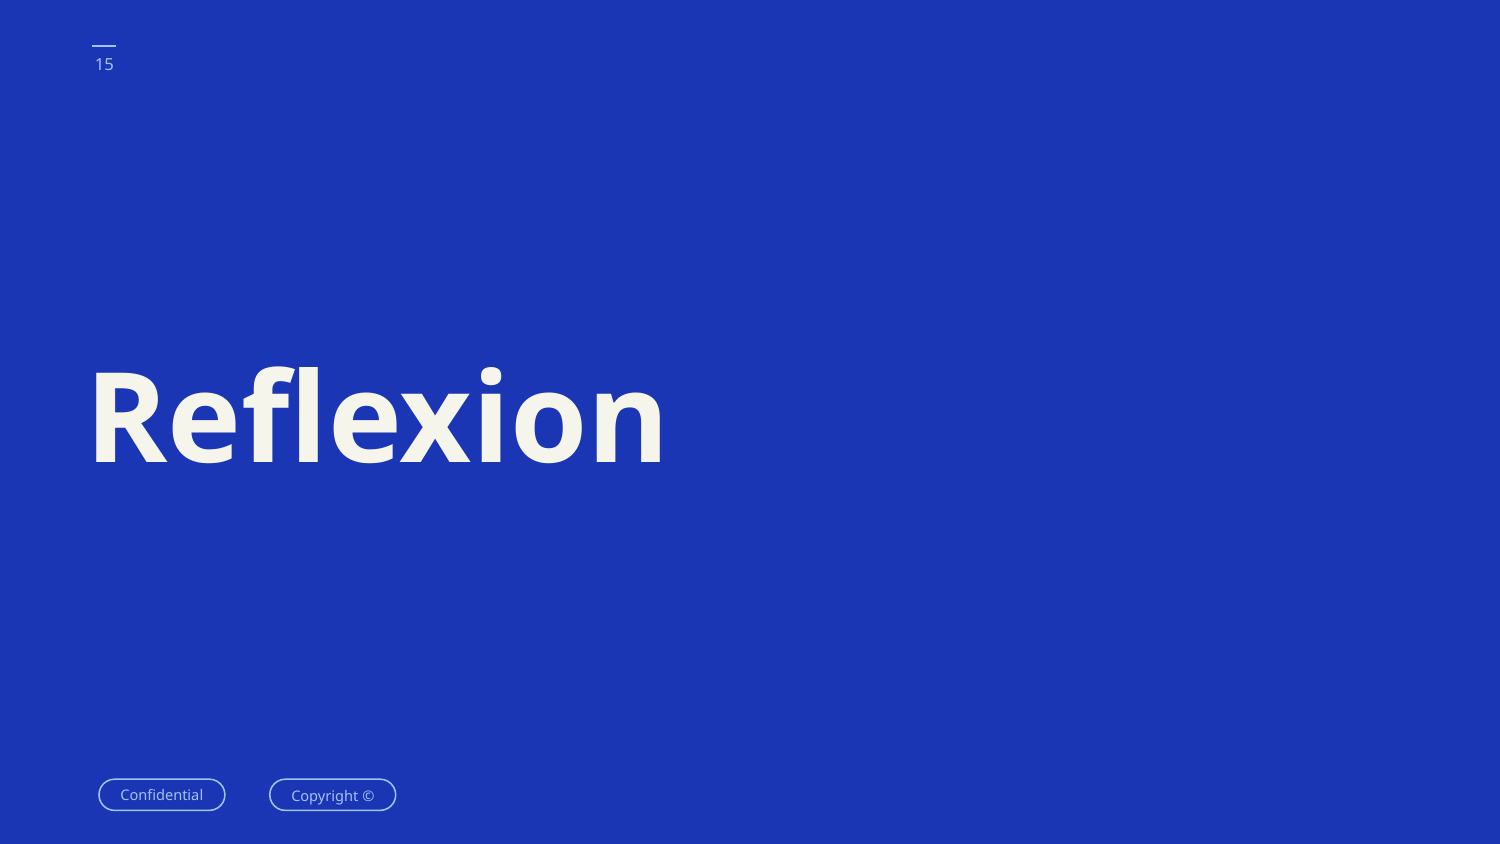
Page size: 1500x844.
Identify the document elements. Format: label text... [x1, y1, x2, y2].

title Reflexion [70, 351, 717, 493]
